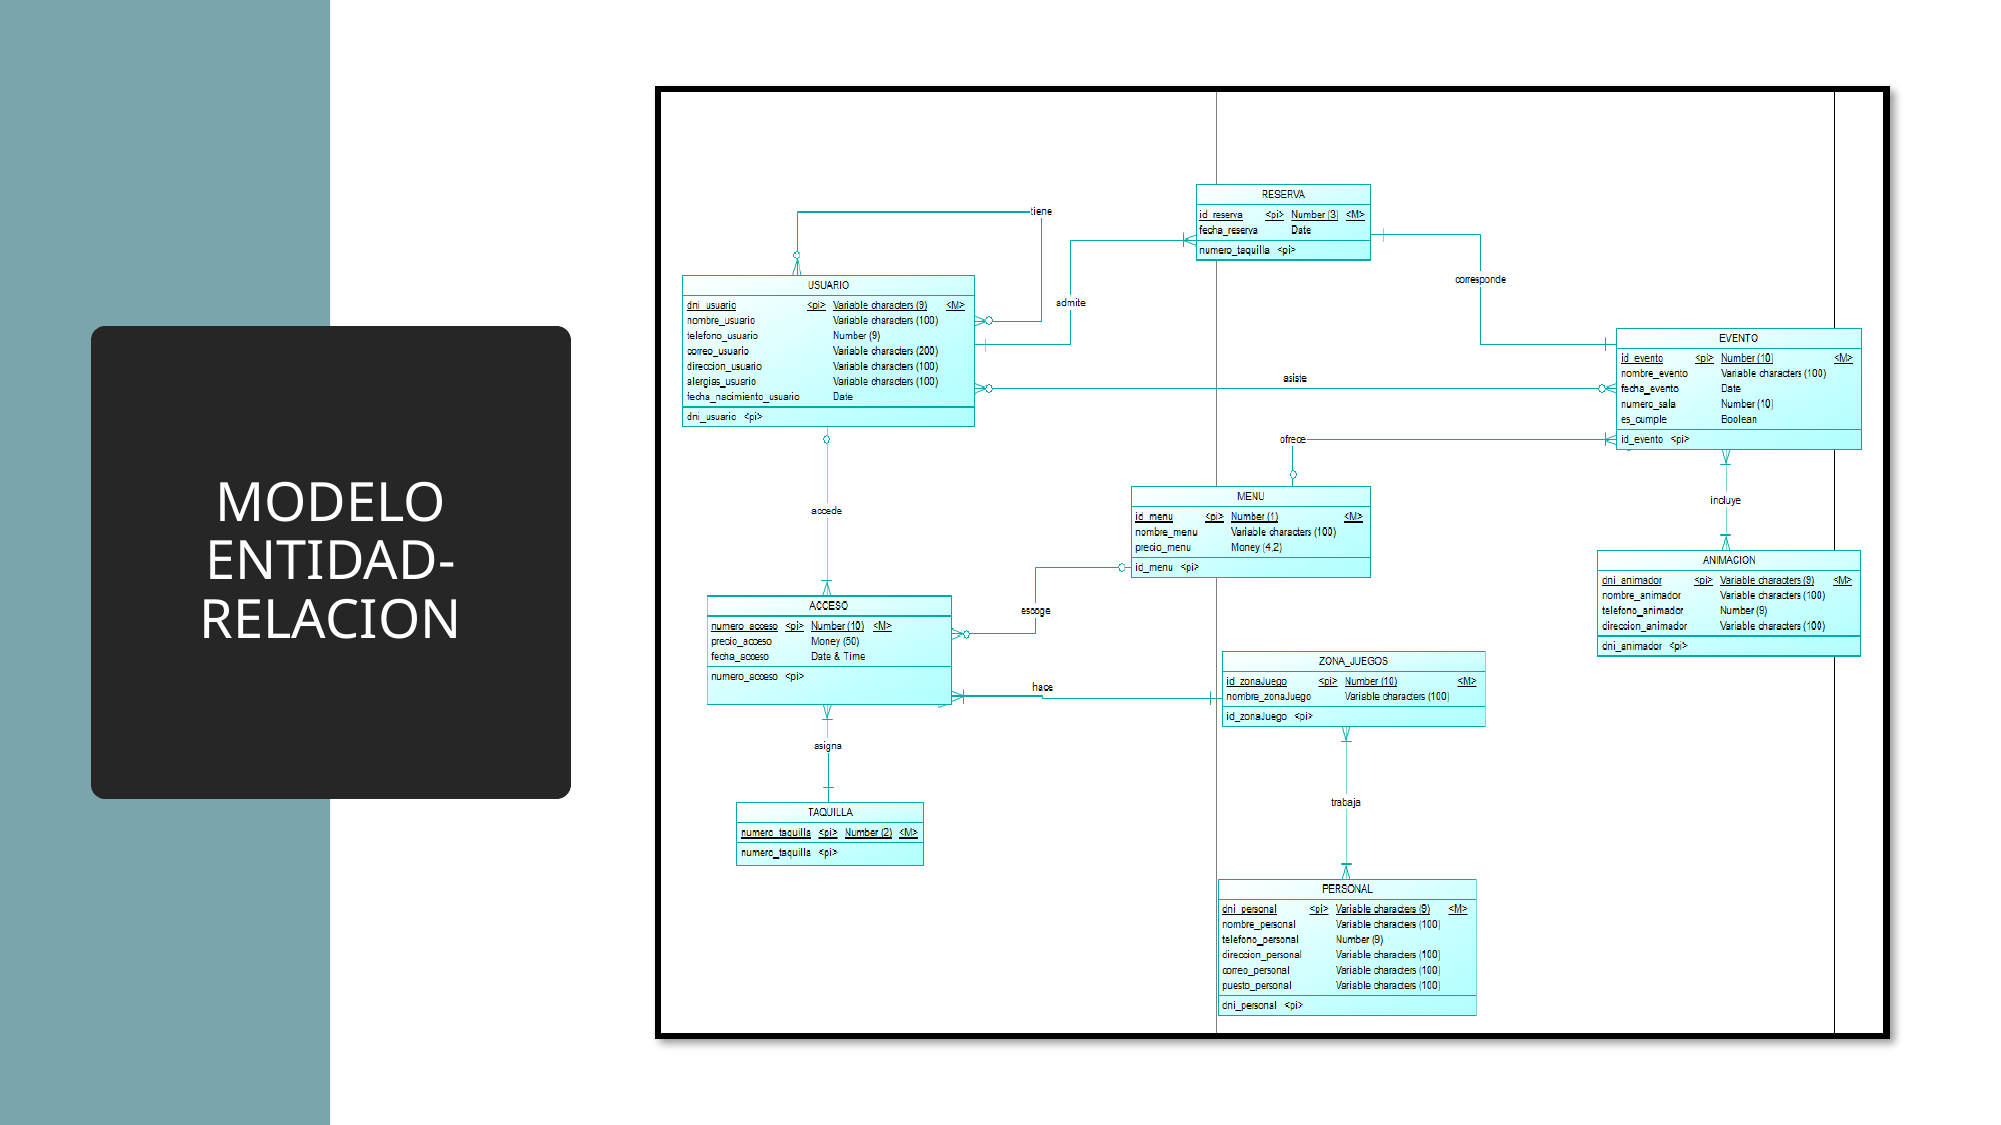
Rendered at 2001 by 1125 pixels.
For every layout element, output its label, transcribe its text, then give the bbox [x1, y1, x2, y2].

text_box [0, 0, 331, 1125]
text_box [331, 0, 2000, 1125]
picture [661, 92, 1884, 1033]
title MODELO ENTIDAD-RELACION [105, 340, 557, 785]
